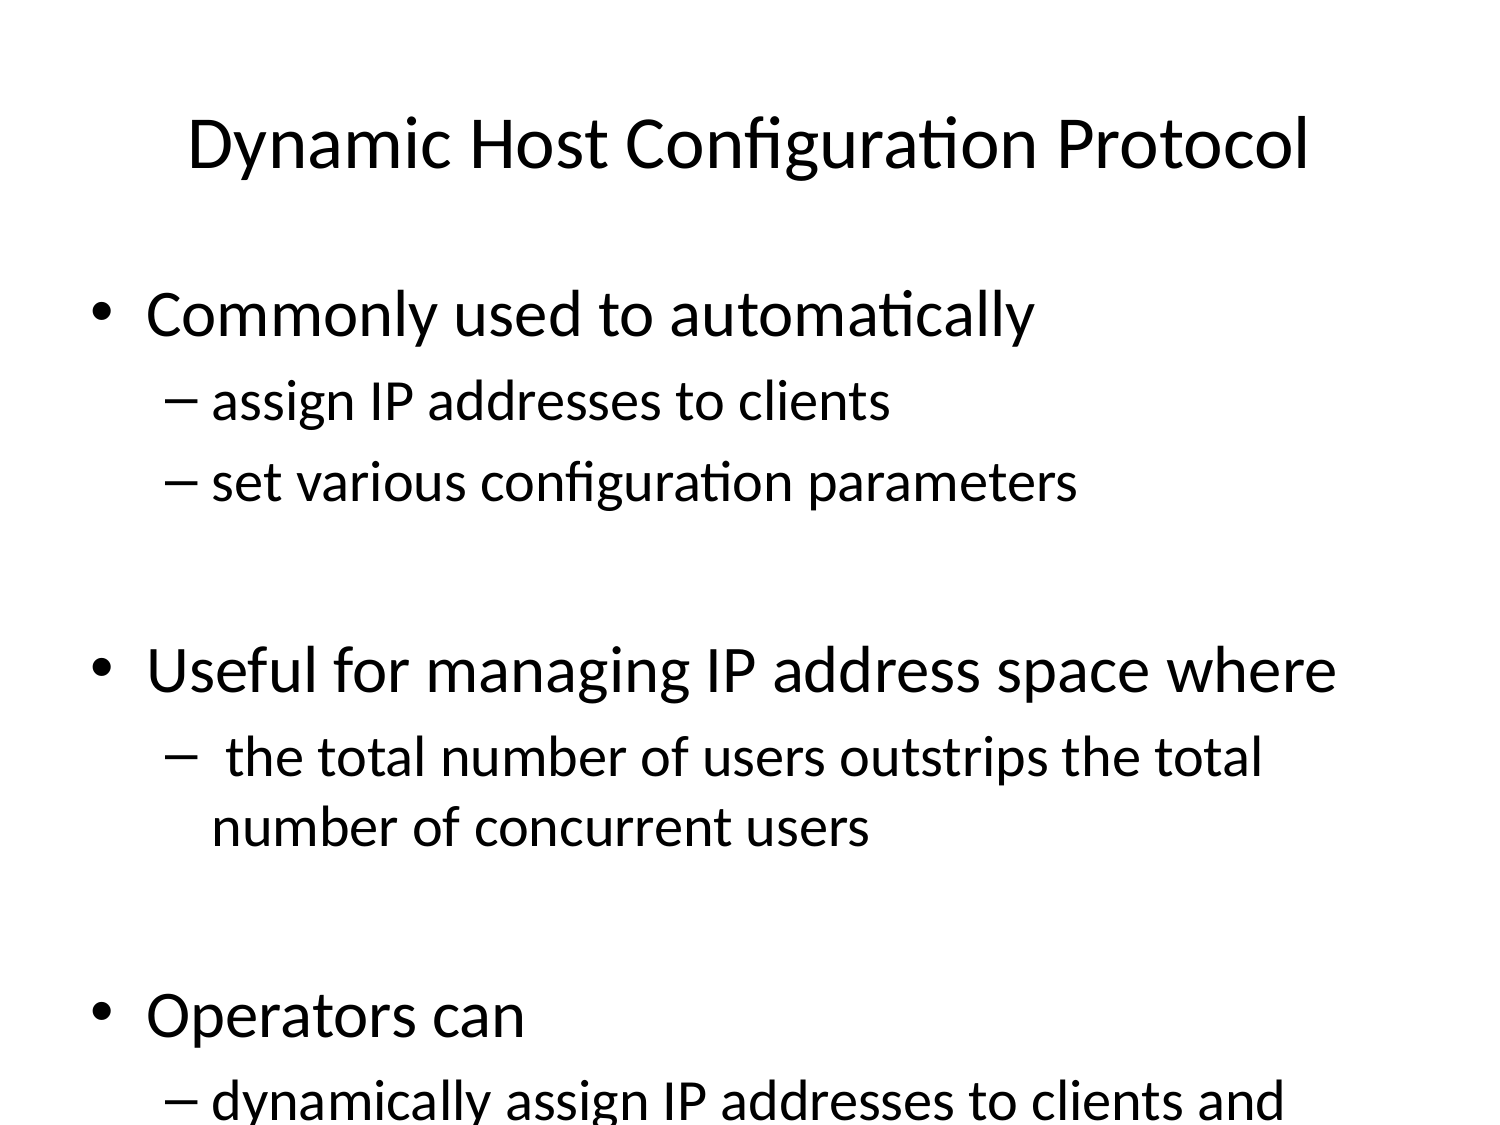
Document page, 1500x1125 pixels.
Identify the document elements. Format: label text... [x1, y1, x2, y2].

list Commonly used to automatically assign IP addresses to clients set various configuration parameters Useful for managing IP address space where the total number of users outstrips the total number of concurrent users Operators can dynamically assign IP addresses to clients and reclaim IP addresses when clients leave [75, 262, 1425, 1005]
title Dynamic Host Configuration Protocol [75, 45, 1425, 233]
